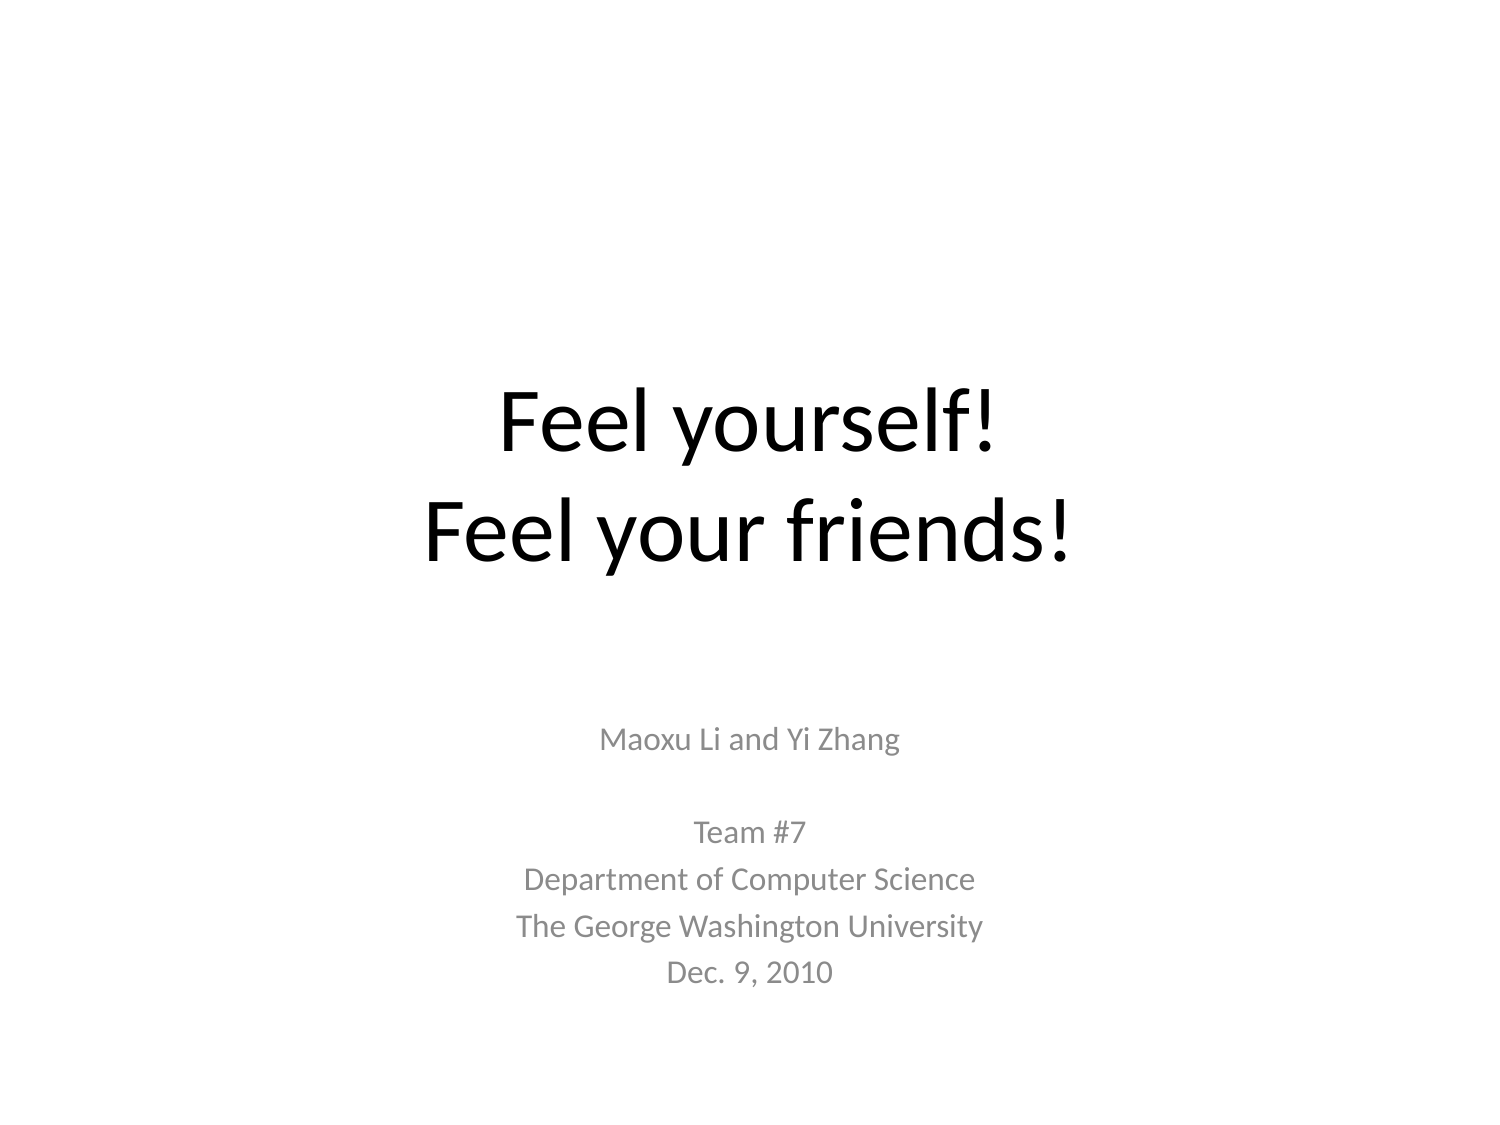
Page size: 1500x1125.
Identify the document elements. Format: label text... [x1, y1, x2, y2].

title Feel yourself! Feel your friends! [112, 349, 1388, 591]
subtitle Maoxu Li and Yi Zhang Team #7 Department of Computer Science The George Washington University Dec. 9, 2010 [225, 709, 1275, 1003]
